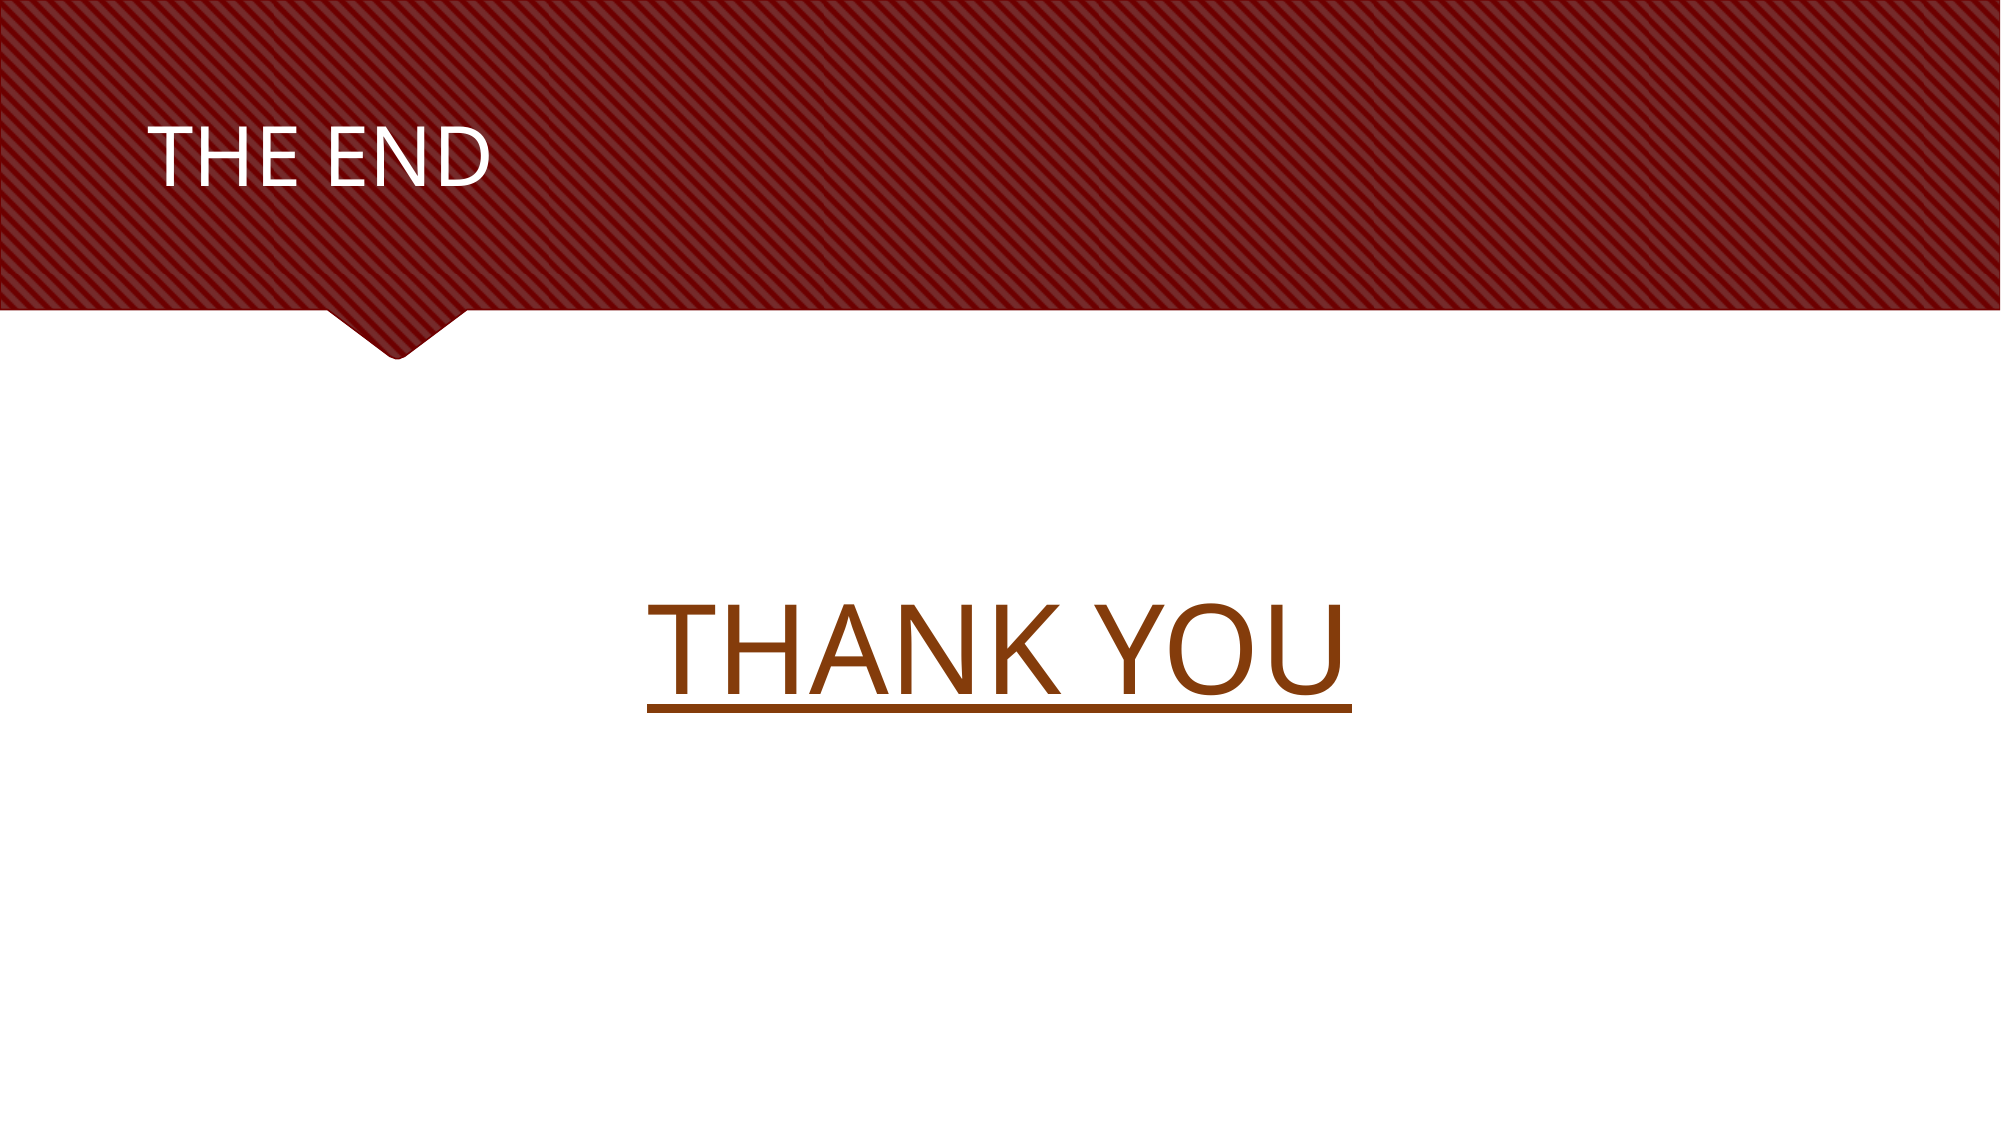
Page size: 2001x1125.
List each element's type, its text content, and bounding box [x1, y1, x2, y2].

title THE END [132, 73, 1868, 233]
text_box THANK YOU [253, 562, 1746, 881]
